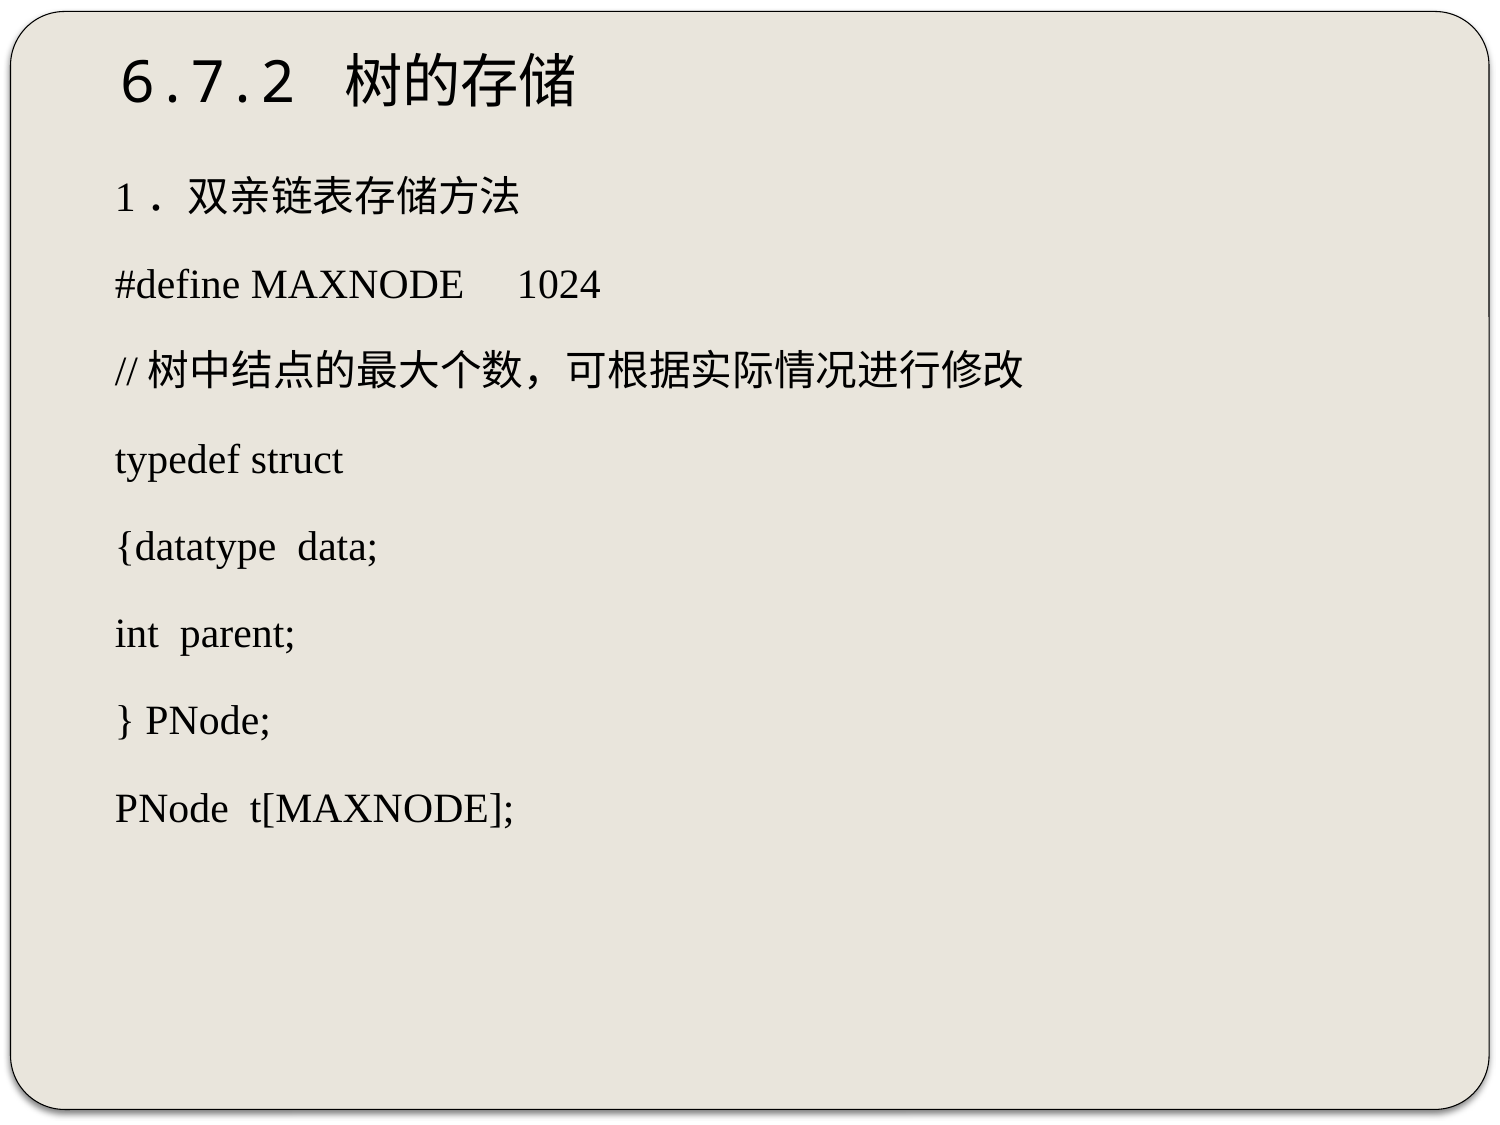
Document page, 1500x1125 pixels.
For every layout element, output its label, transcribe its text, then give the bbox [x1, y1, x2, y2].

title 6.7.2 树的存储 [105, 54, 1027, 129]
list 1．双亲链表存储方法 #define MAXNODE 1024 //树中结点的最大个数，可根据实际情况进行修改 typedef struct {datatype data; int parent; } PNode; PNode t[MAXNODE]; [100, 137, 1424, 1114]
